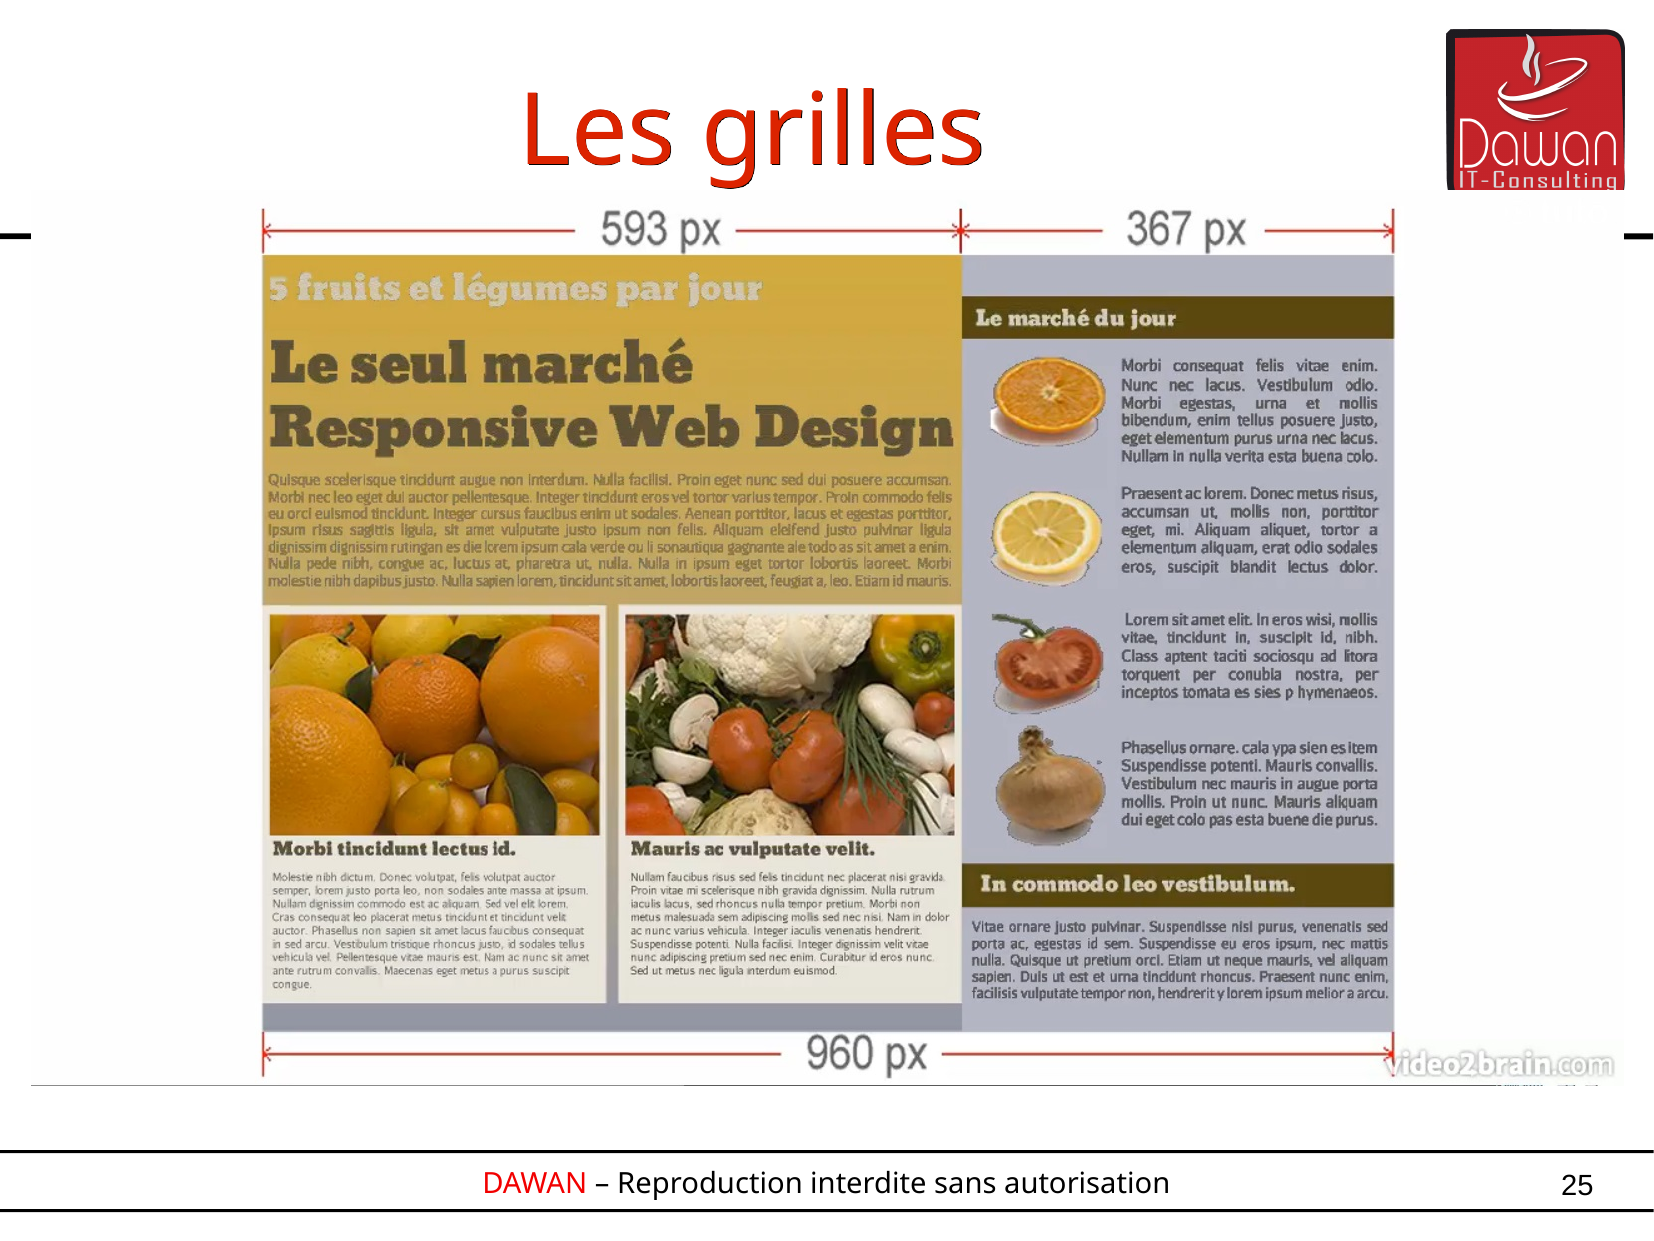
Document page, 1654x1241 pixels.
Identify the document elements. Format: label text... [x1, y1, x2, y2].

title Les grilles [59, 18, 1446, 190]
slide_number 25 [1535, 1169, 1594, 1233]
picture [31, 29, 1625, 1086]
